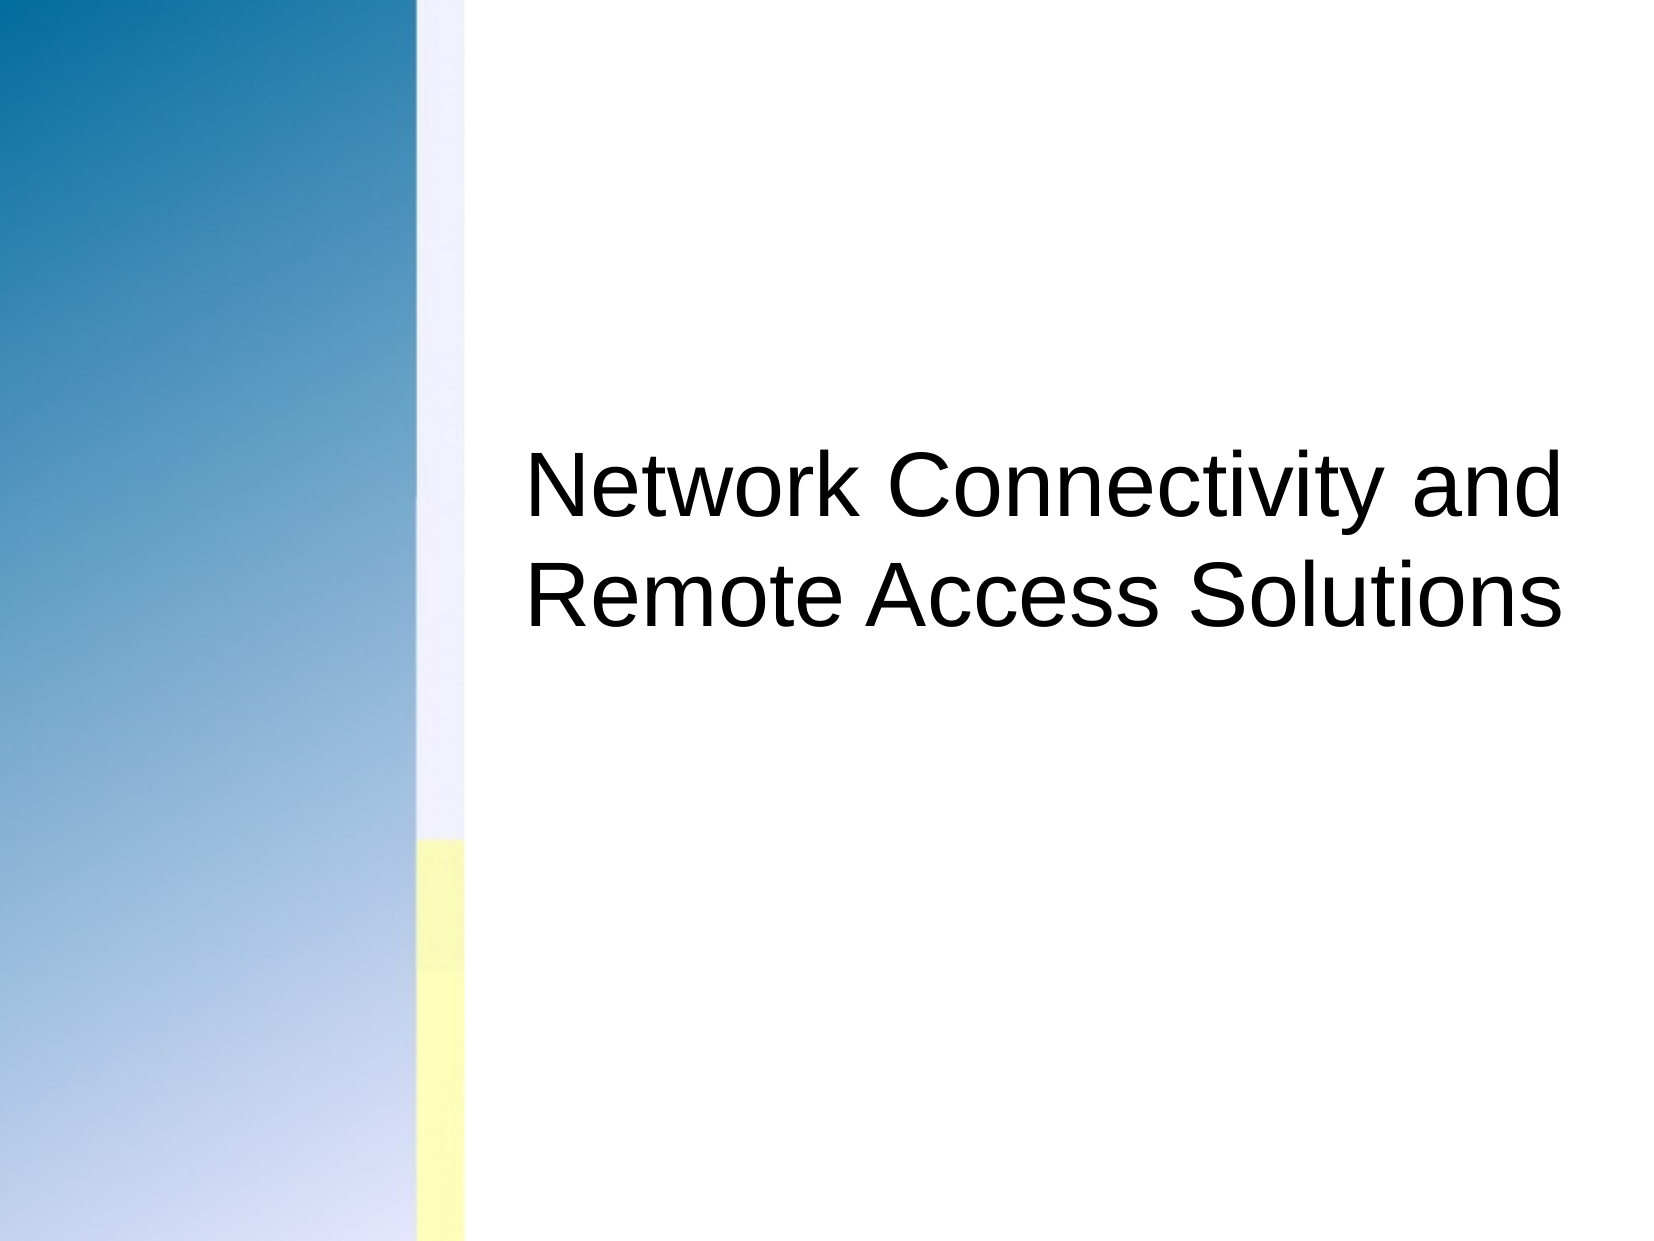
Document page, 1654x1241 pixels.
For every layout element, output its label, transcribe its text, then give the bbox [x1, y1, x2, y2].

text_box Network Connectivity and Remote Access Solutions [507, 430, 1583, 638]
picture [0, 0, 466, 1241]
